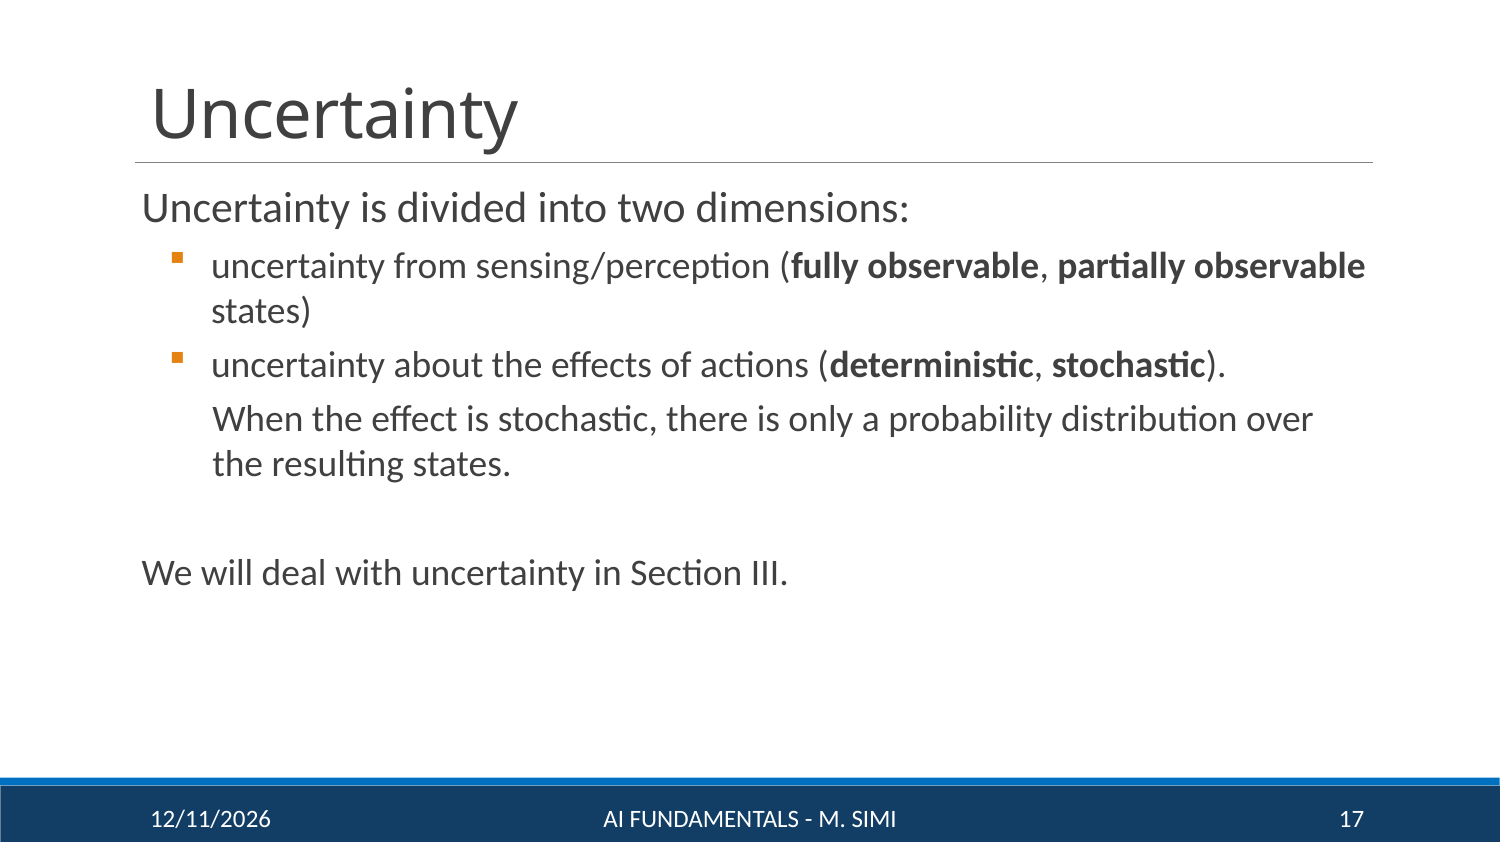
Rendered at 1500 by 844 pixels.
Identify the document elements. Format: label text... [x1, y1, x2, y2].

footer AI Fundamentals - M. Simi [453, 794, 1047, 840]
slide_number 17 [1218, 794, 1380, 840]
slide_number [135, 794, 440, 840]
title Uncertainty [135, 32, 1373, 160]
list Uncertainty is divided into two dimensions: uncertainty from sensing/perception (fully observable, partially observable states) uncertainty about the effects of actions (deterministic, stochastic). When the effect is stochastic, there is only a probability distribution over the resulting states. We will deal with uncertainty in Section III. [135, 171, 1373, 707]
